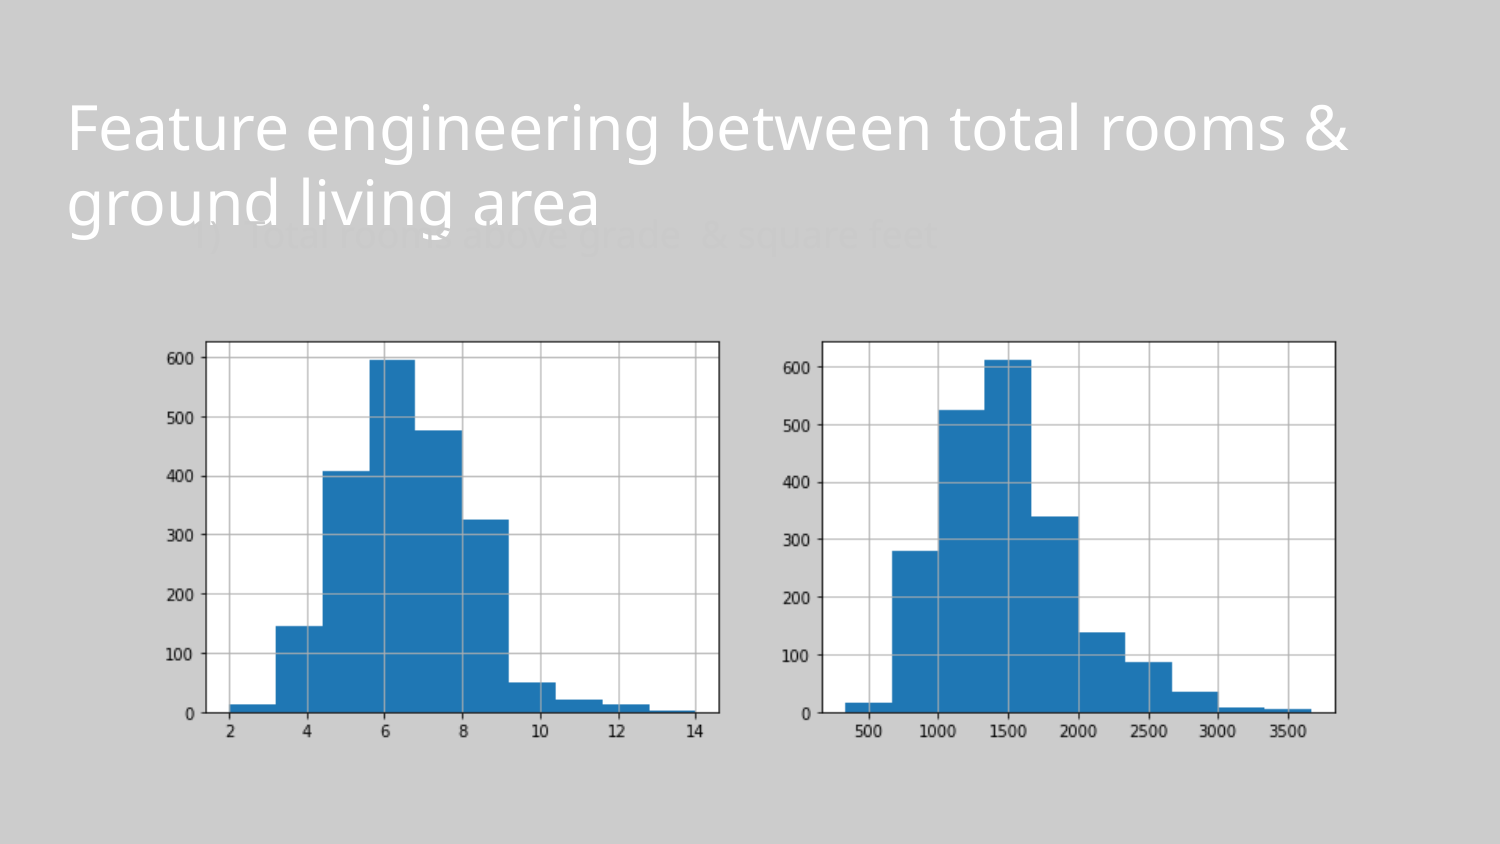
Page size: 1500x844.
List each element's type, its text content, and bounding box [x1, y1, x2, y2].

list Total rooms above grade & square feet [154, 189, 1500, 750]
picture [154, 331, 1346, 750]
title Feature engineering between total rooms & ground living area [51, 72, 1449, 167]
